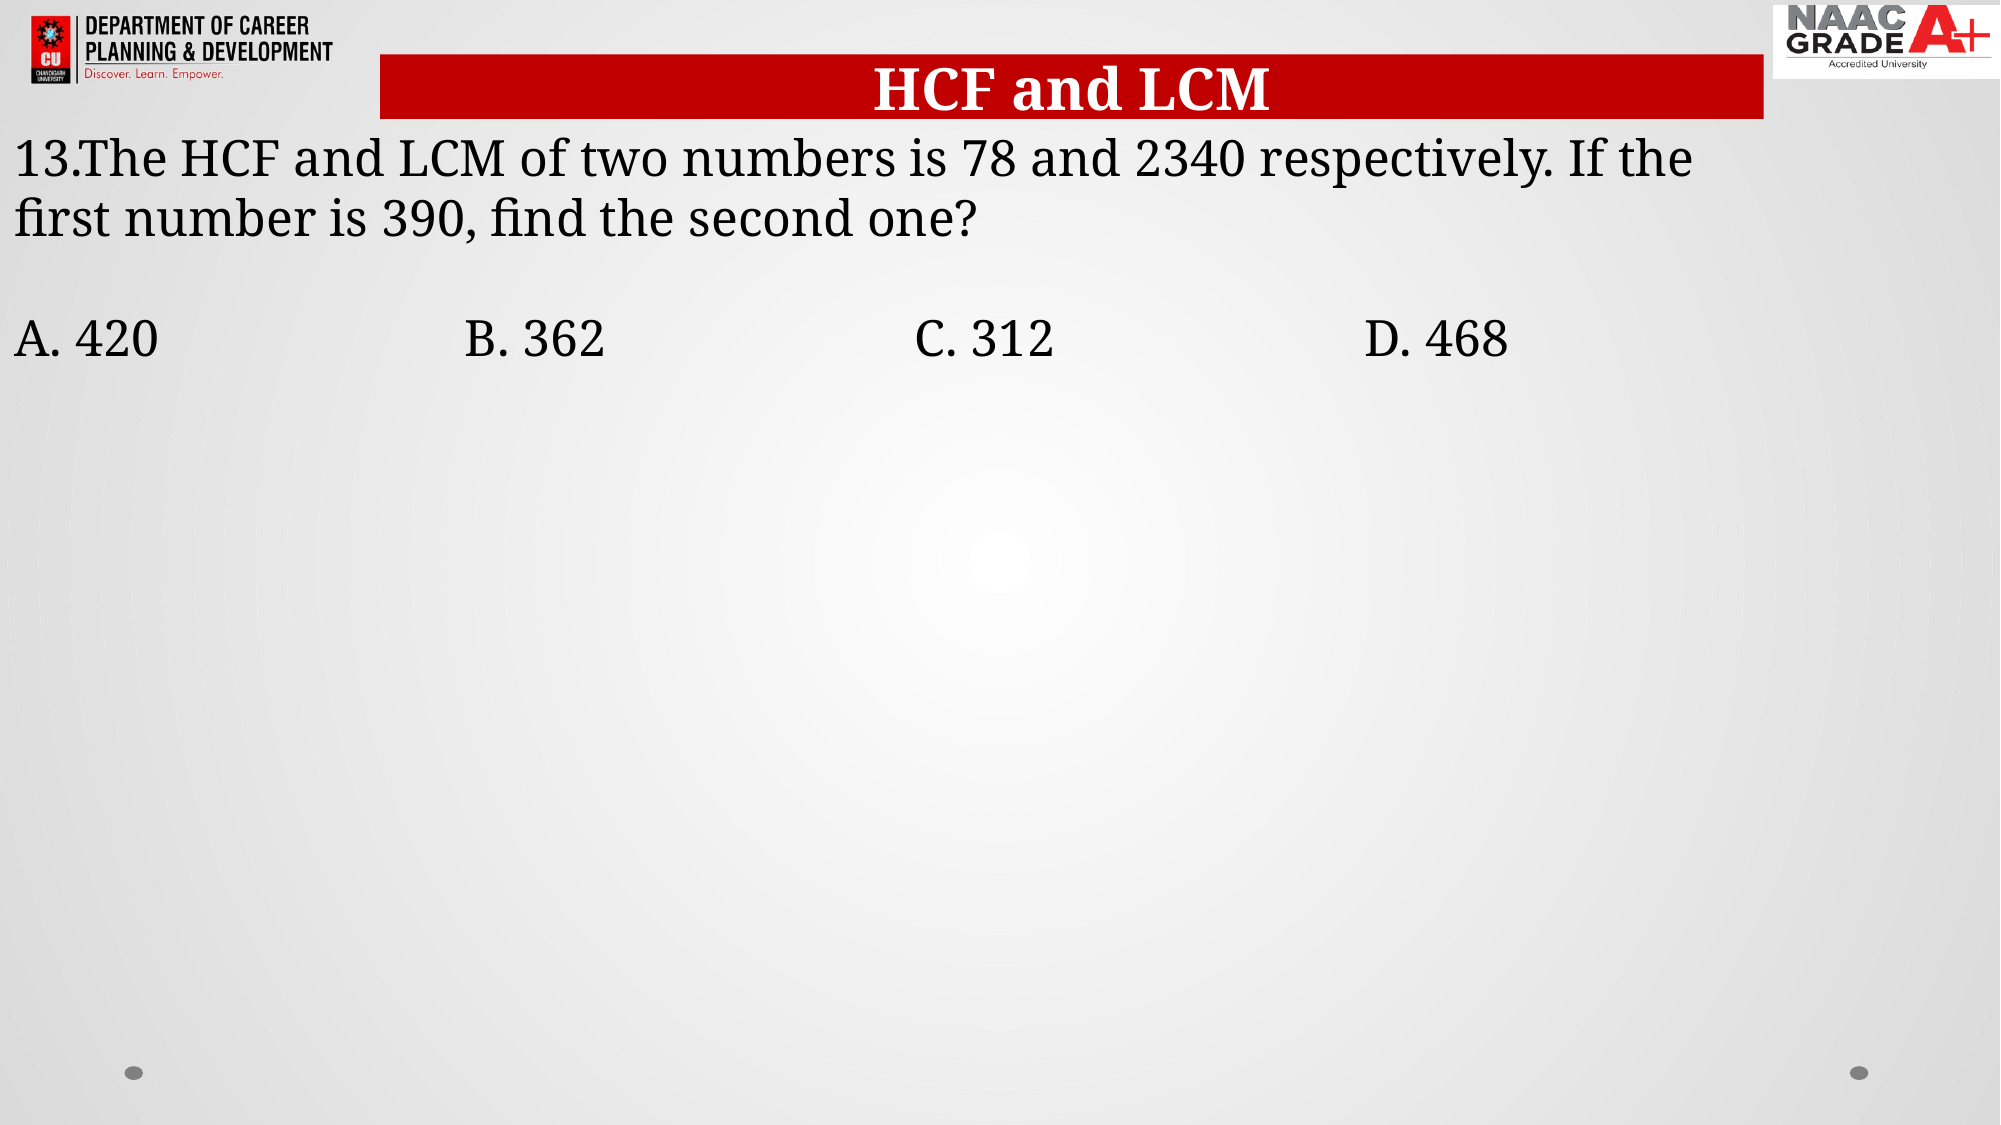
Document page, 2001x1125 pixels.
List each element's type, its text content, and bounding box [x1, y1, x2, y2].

picture [23, 0, 349, 100]
text_box 13.The HCF and LCM of two numbers is 78 and 2340 respectively. If the first number is 390, find the second one? A. 420 B. 362 C. 312 D. 468 [0, 118, 1810, 374]
text_box HCF and LCM [378, 52, 1766, 121]
picture [1772, 5, 2000, 80]
